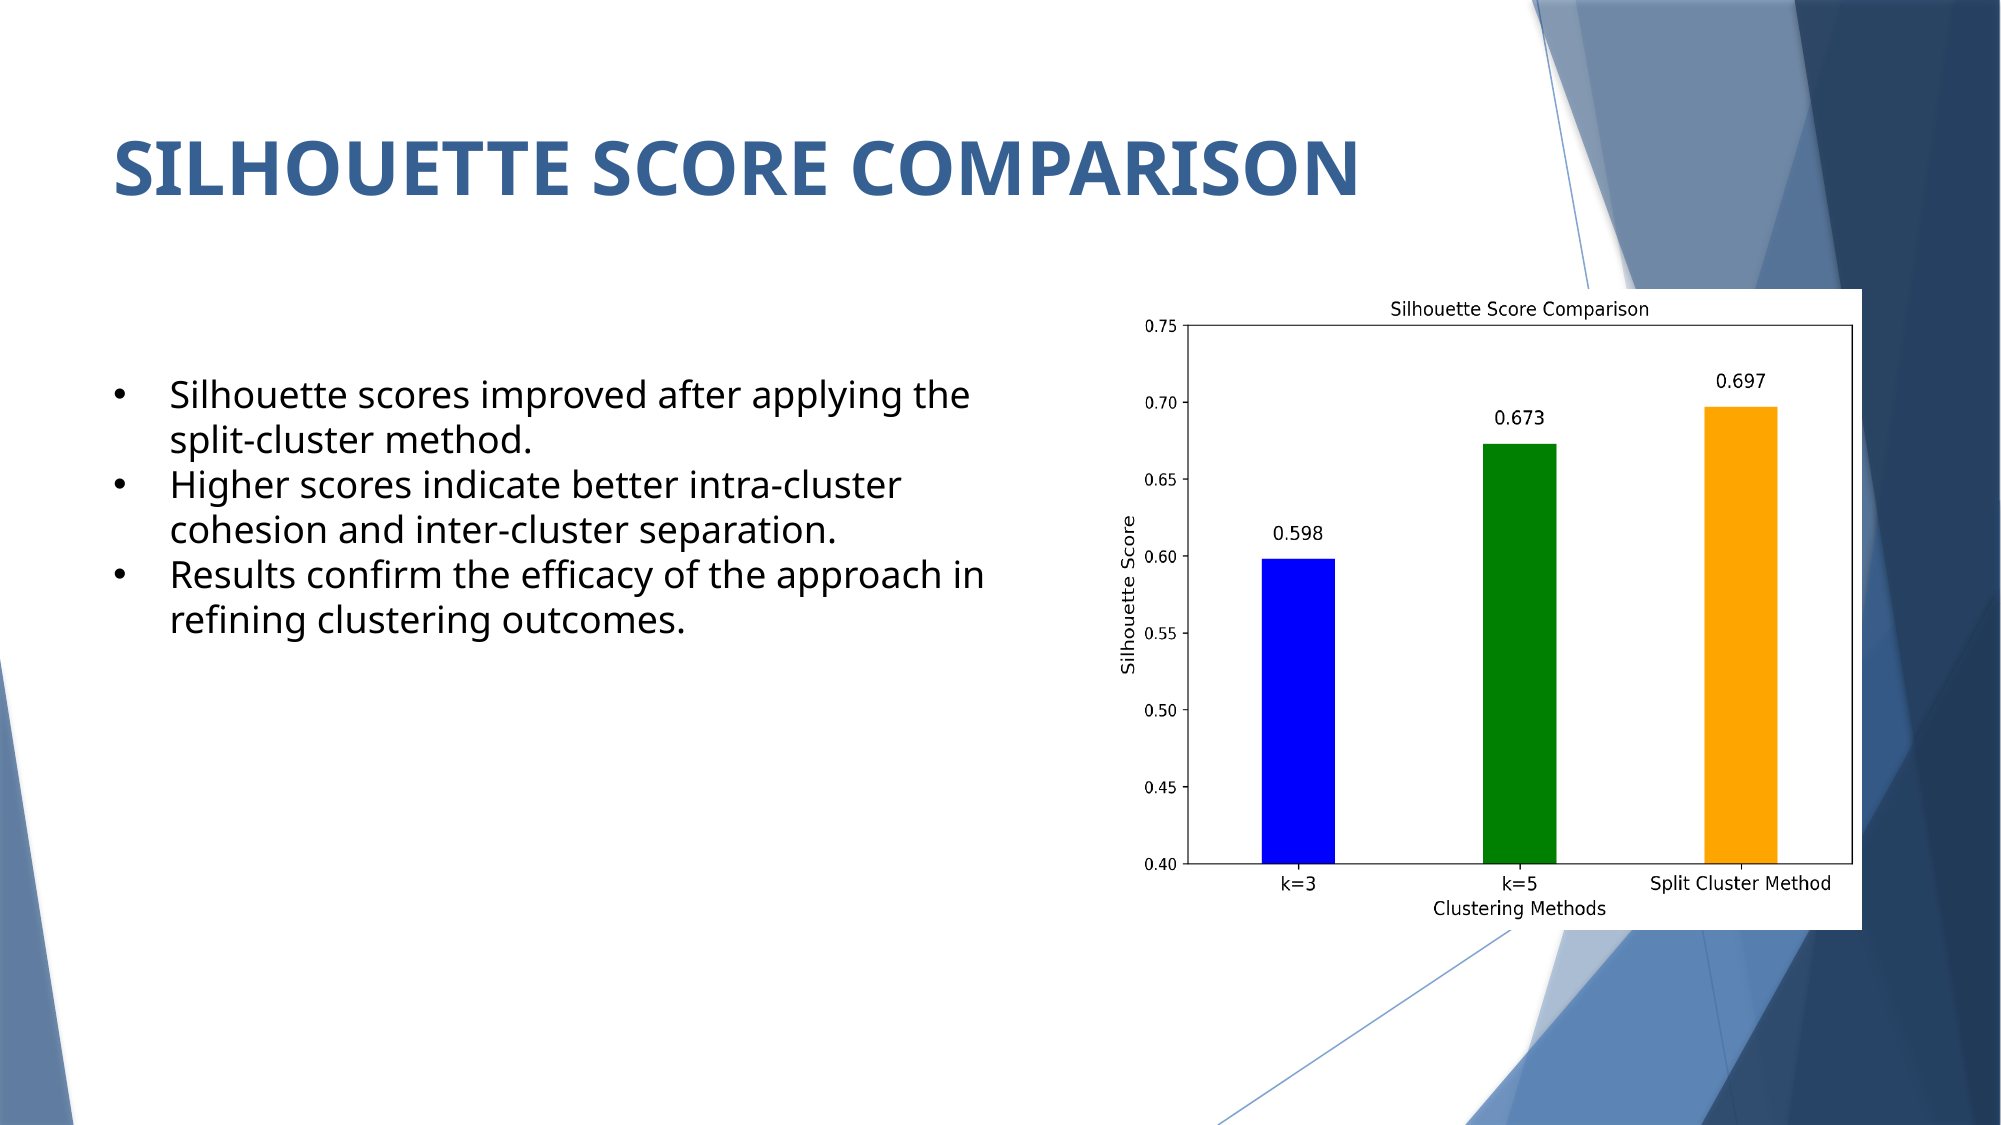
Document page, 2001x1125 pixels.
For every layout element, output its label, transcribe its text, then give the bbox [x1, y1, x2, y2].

list Silhouette scores improved after applying the split-cluster method. Higher scores indicate better intra-cluster cohesion and inter-cluster separation. Results confirm the efficacy of the approach in refining clustering outcomes. [98, 156, 1050, 810]
picture [1110, 289, 1862, 931]
title Silhouette Score Comparison [98, 112, 1509, 250]
